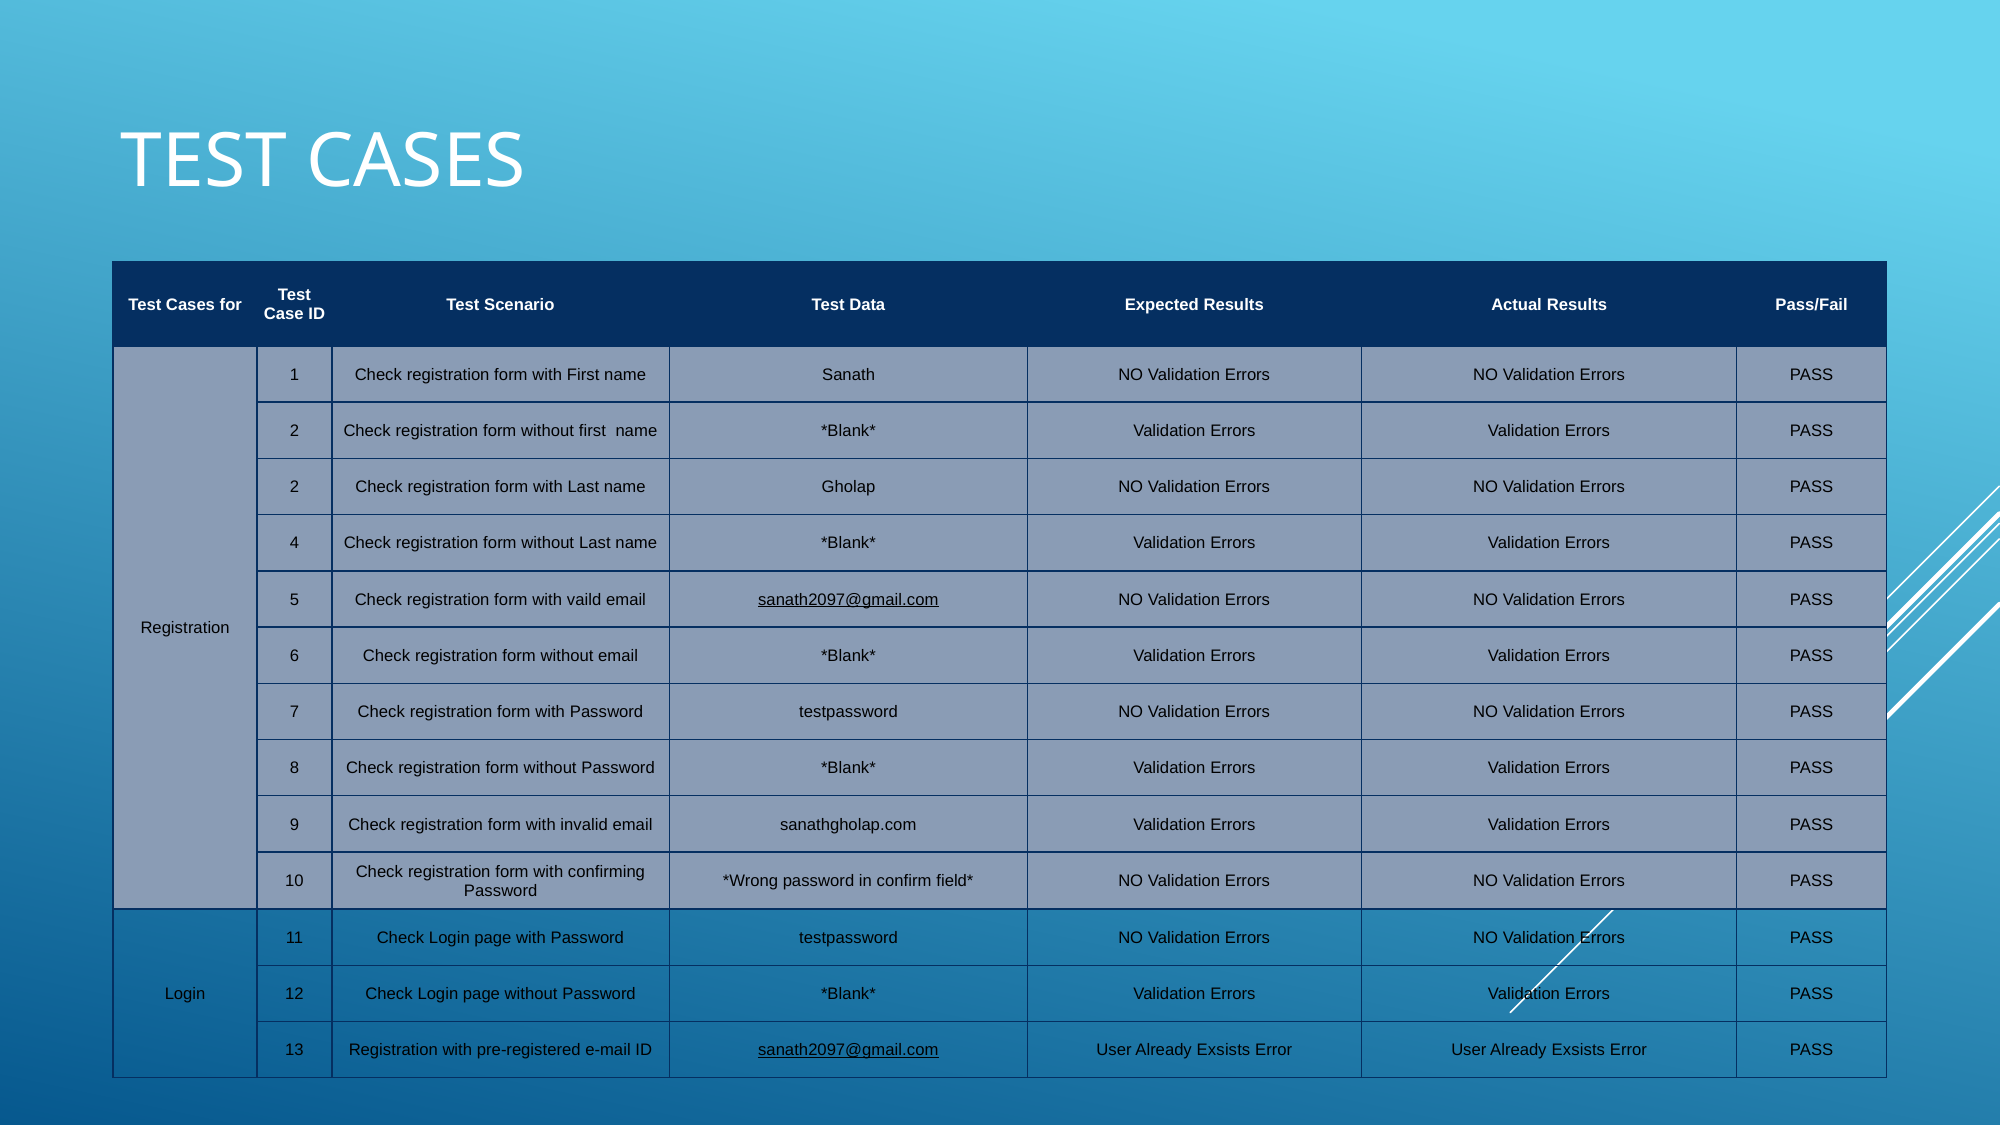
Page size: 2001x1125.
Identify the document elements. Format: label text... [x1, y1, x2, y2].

table_cell Check registration form with invalid email [333, 796, 669, 851]
table_cell 10 [258, 853, 331, 908]
table_cell *Blank* [670, 515, 1027, 570]
table_cell 12 [258, 966, 331, 1021]
table_header Test Data [670, 263, 1027, 345]
table_cell NO Validation Errors [1028, 572, 1361, 626]
table_cell Sanath [670, 347, 1027, 401]
table_cell Check Login page without Password [333, 966, 669, 1021]
table_cell Validation Errors [1028, 628, 1361, 683]
table_cell testpassword [670, 910, 1027, 965]
table_cell 2 [258, 459, 331, 514]
table_cell PASS [1737, 684, 1886, 739]
table_cell PASS [1737, 459, 1886, 514]
table_cell NO Validation Errors [1362, 910, 1736, 965]
table_cell NO Validation Errors [1028, 853, 1361, 908]
table_cell PASS [1737, 796, 1886, 851]
table_cell Check registration form with First name [333, 347, 669, 401]
table_cell Check registration form without email [333, 628, 669, 683]
table_cell Validation Errors [1362, 796, 1736, 851]
table_cell Registration with pre-registered e-mail ID [333, 1022, 669, 1077]
table_cell PASS [1737, 853, 1886, 908]
table_cell 7 [258, 684, 331, 739]
table_cell User Already Exsists Error [1028, 1022, 1361, 1077]
table_cell NO Validation Errors [1028, 459, 1361, 514]
table_cell 2 [258, 403, 331, 458]
table_header Test Cases for [114, 263, 256, 345]
table_cell 8 [258, 740, 331, 795]
table_cell Check registration form without Password [333, 740, 669, 795]
table_cell Validation Errors [1028, 403, 1361, 458]
table_cell Check registration form with Password [333, 684, 669, 739]
table_cell NO Validation Errors [1362, 459, 1736, 514]
table_cell 5 [258, 572, 331, 626]
table_cell 1 [258, 347, 331, 401]
table_cell NO Validation Errors [1362, 684, 1736, 739]
table_header Expected Results [1028, 263, 1361, 345]
table_cell Gholap [670, 459, 1027, 514]
table_cell User Already Exsists Error [1362, 1022, 1736, 1077]
table_cell PASS [1737, 572, 1886, 626]
table_cell sanath2097@gmail.com [670, 572, 1027, 626]
table_cell 6 [258, 628, 331, 683]
table_cell Validation Errors [1362, 966, 1736, 1021]
table_cell Check registration form without first name [333, 403, 669, 458]
title TEST CASES [113, 32, 1514, 261]
table_cell NO Validation Errors [1362, 572, 1736, 626]
table_cell *Wrong password in confirm field* [670, 853, 1027, 908]
table_cell Check registration form with confirming Password [333, 853, 669, 908]
table_cell PASS [1737, 403, 1886, 458]
table_cell PASS [1737, 628, 1886, 683]
table_cell PASS [1737, 1022, 1886, 1077]
table_cell NO Validation Errors [1028, 910, 1361, 965]
table_cell Check registration form without Last name [333, 515, 669, 570]
table_cell *Blank* [670, 403, 1027, 458]
table_cell *Blank* [670, 740, 1027, 795]
table_header Pass/Fail [1737, 263, 1886, 345]
table_cell NO Validation Errors [1028, 347, 1361, 401]
table_cell *Blank* [670, 628, 1027, 683]
table_cell Validation Errors [1028, 966, 1361, 1021]
table_cell PASS [1737, 347, 1886, 401]
table_cell testpassword [670, 684, 1027, 739]
table_cell PASS [1737, 910, 1886, 965]
table_cell sanath2097@gmail.com [670, 1022, 1027, 1077]
table_cell 13 [258, 1022, 331, 1077]
table_header Actual Results [1362, 263, 1736, 345]
table_header Test Case ID [258, 263, 331, 345]
table_cell Check registration form with vaild email [333, 572, 669, 626]
table_cell NO Validation Errors [1028, 684, 1361, 739]
table_cell *Blank* [670, 966, 1027, 1021]
table_cell Validation Errors [1362, 403, 1736, 458]
table_cell Check Login page with Password [333, 910, 669, 965]
table_cell PASS [1737, 740, 1886, 795]
table_cell Validation Errors [1028, 515, 1361, 570]
table_cell 4 [258, 515, 331, 570]
table_cell Login [114, 910, 256, 1077]
table_cell 9 [258, 796, 331, 851]
table_cell Validation Errors [1028, 740, 1361, 795]
table_cell 11 [258, 910, 331, 965]
table_cell NO Validation Errors [1362, 853, 1736, 908]
table_cell Registration [114, 347, 256, 908]
table_cell Validation Errors [1362, 740, 1736, 795]
table_cell PASS [1737, 515, 1886, 570]
table_cell Validation Errors [1028, 796, 1361, 851]
table_cell Validation Errors [1362, 515, 1736, 570]
table_header Test Scenario [333, 263, 669, 345]
table_cell Validation Errors [1362, 628, 1736, 683]
table_cell sanathgholap.com [670, 796, 1027, 851]
table_cell PASS [1737, 966, 1886, 1021]
table_cell Check registration form with Last name [333, 459, 669, 514]
table_cell NO Validation Errors [1362, 347, 1736, 401]
